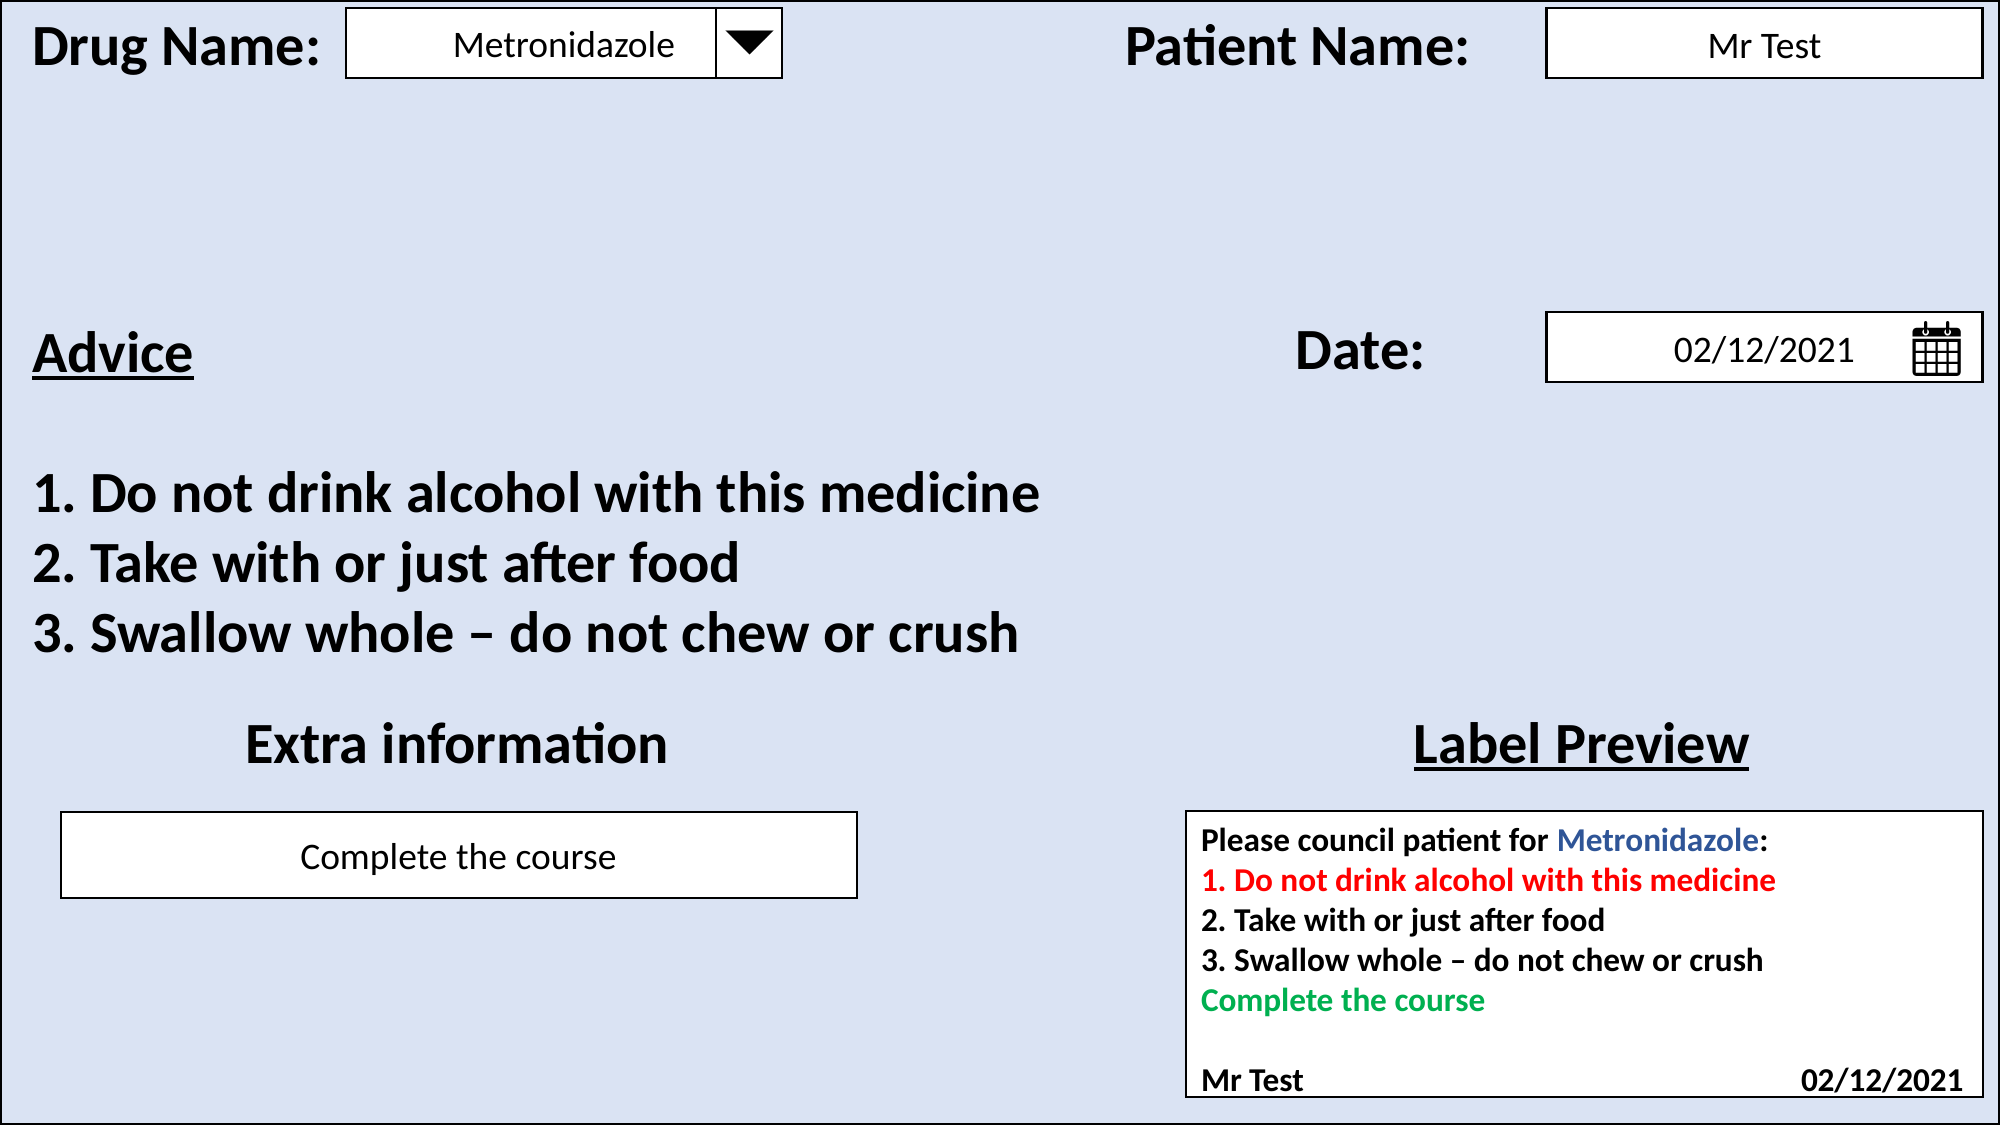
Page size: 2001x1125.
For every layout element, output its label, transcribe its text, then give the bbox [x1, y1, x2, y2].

picture [725, 18, 774, 67]
text_box Extra information [230, 697, 688, 783]
text_box Patient Name: [1110, 0, 1718, 85]
text_box [0, 0, 2000, 1125]
text_box Metronidazole [345, 7, 715, 79]
text_box Please council patient for Metronidazole: 1. Do not drink alcohol with this medicine 2. Take with or just after food 3. Swallow whole – do not chew or crush Complete the course Mr Test 02/12/2021 [1186, 811, 1983, 1125]
picture [1909, 321, 1965, 376]
text_box Drug Name: [17, 0, 625, 85]
text_box 02/12/2021 [1545, 311, 1984, 383]
text_box Label Preview [1399, 697, 1770, 783]
text_box Date: [1280, 304, 1888, 389]
text_box [715, 7, 783, 79]
text_box Advice 1. Do not drink alcohol with this medicine 2. Take with or just after food 3. Swallow whole – do not chew or crush [17, 306, 1111, 671]
text_box Mr Test [1545, 7, 1984, 79]
text_box Complete the course [60, 811, 858, 899]
